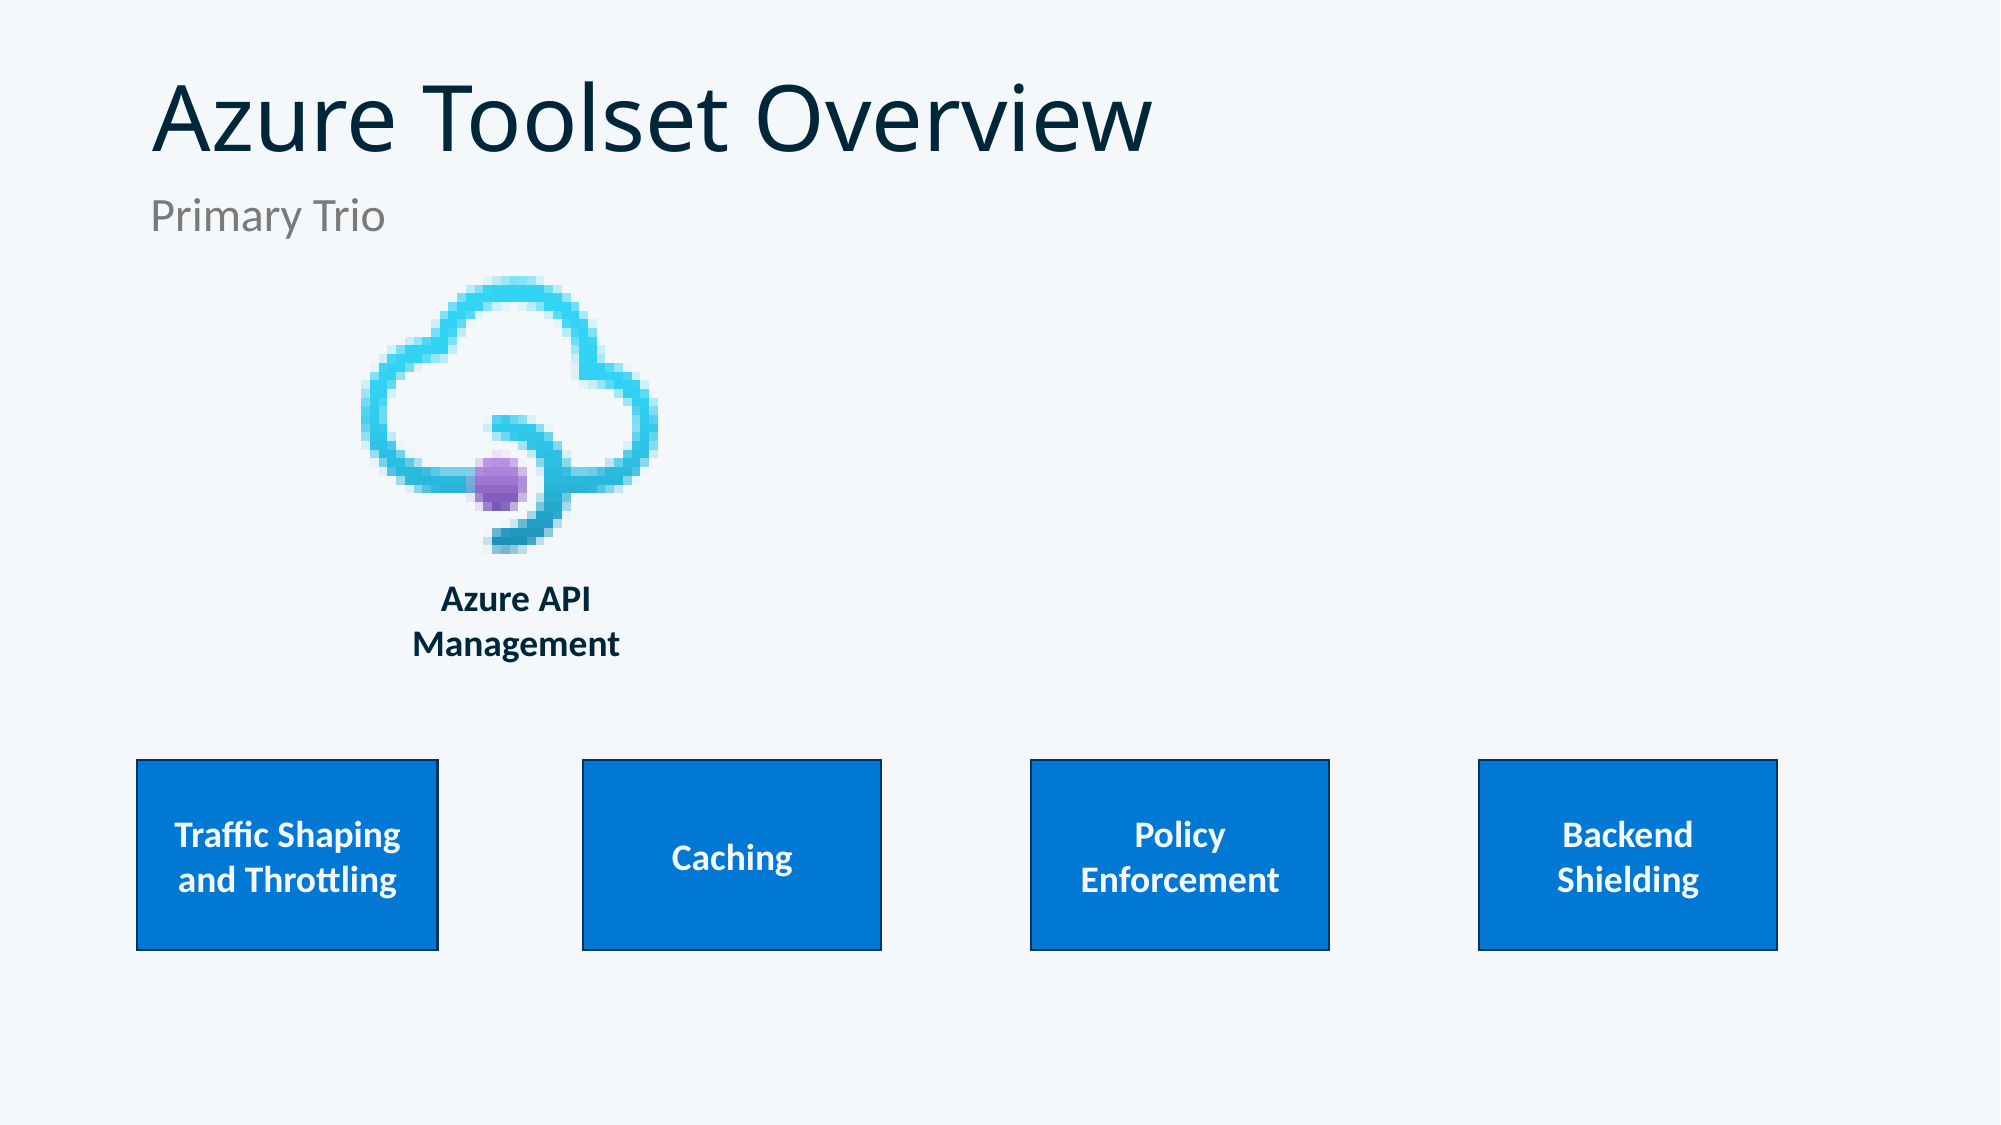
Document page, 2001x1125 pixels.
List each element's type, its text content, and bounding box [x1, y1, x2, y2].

title Azure Toolset Overview [137, 59, 1863, 183]
text_box Traffic Shaping and Throttling [136, 759, 439, 951]
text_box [353, 259, 667, 673]
text_box Backend Shielding [1478, 759, 1778, 951]
text_box Policy Enforcement [1030, 759, 1330, 951]
list Primary Trio [135, 183, 1863, 250]
text_box Caching [582, 759, 882, 951]
